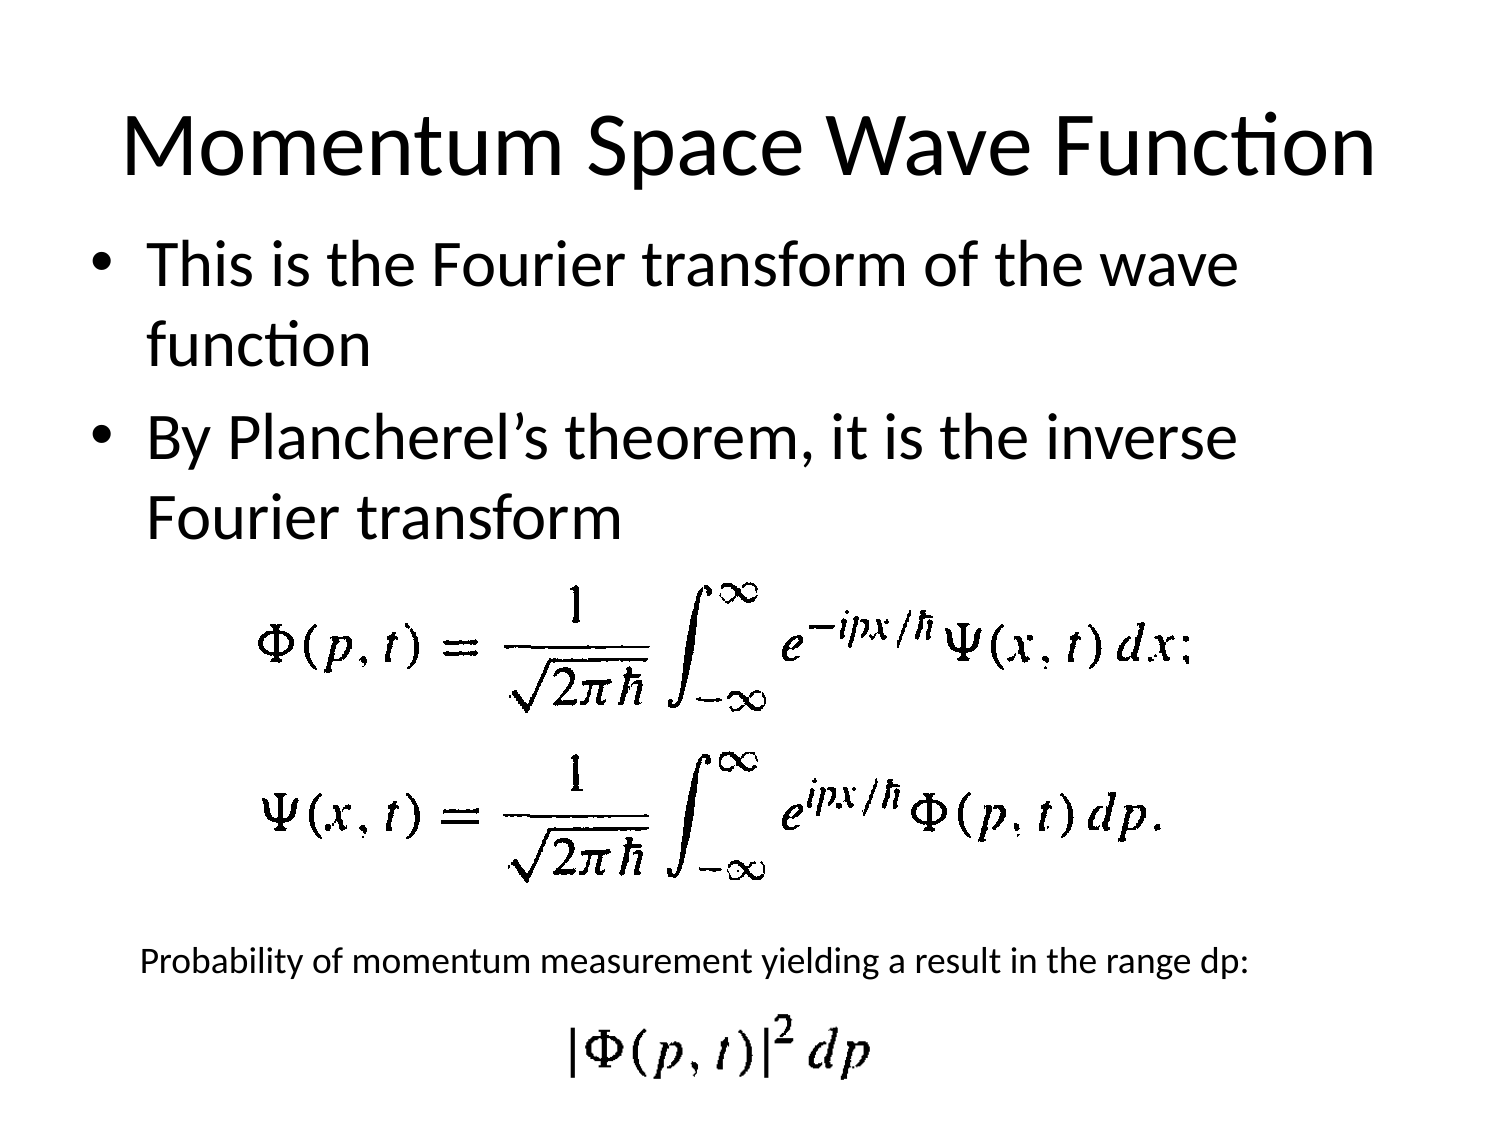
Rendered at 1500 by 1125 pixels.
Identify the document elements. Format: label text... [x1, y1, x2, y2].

text_box Probability of momentum measurement yielding a result in the range dp: [125, 929, 1300, 989]
title Momentum Space Wave Function [75, 45, 1425, 233]
picture [224, 562, 1201, 900]
picture [549, 987, 876, 1106]
